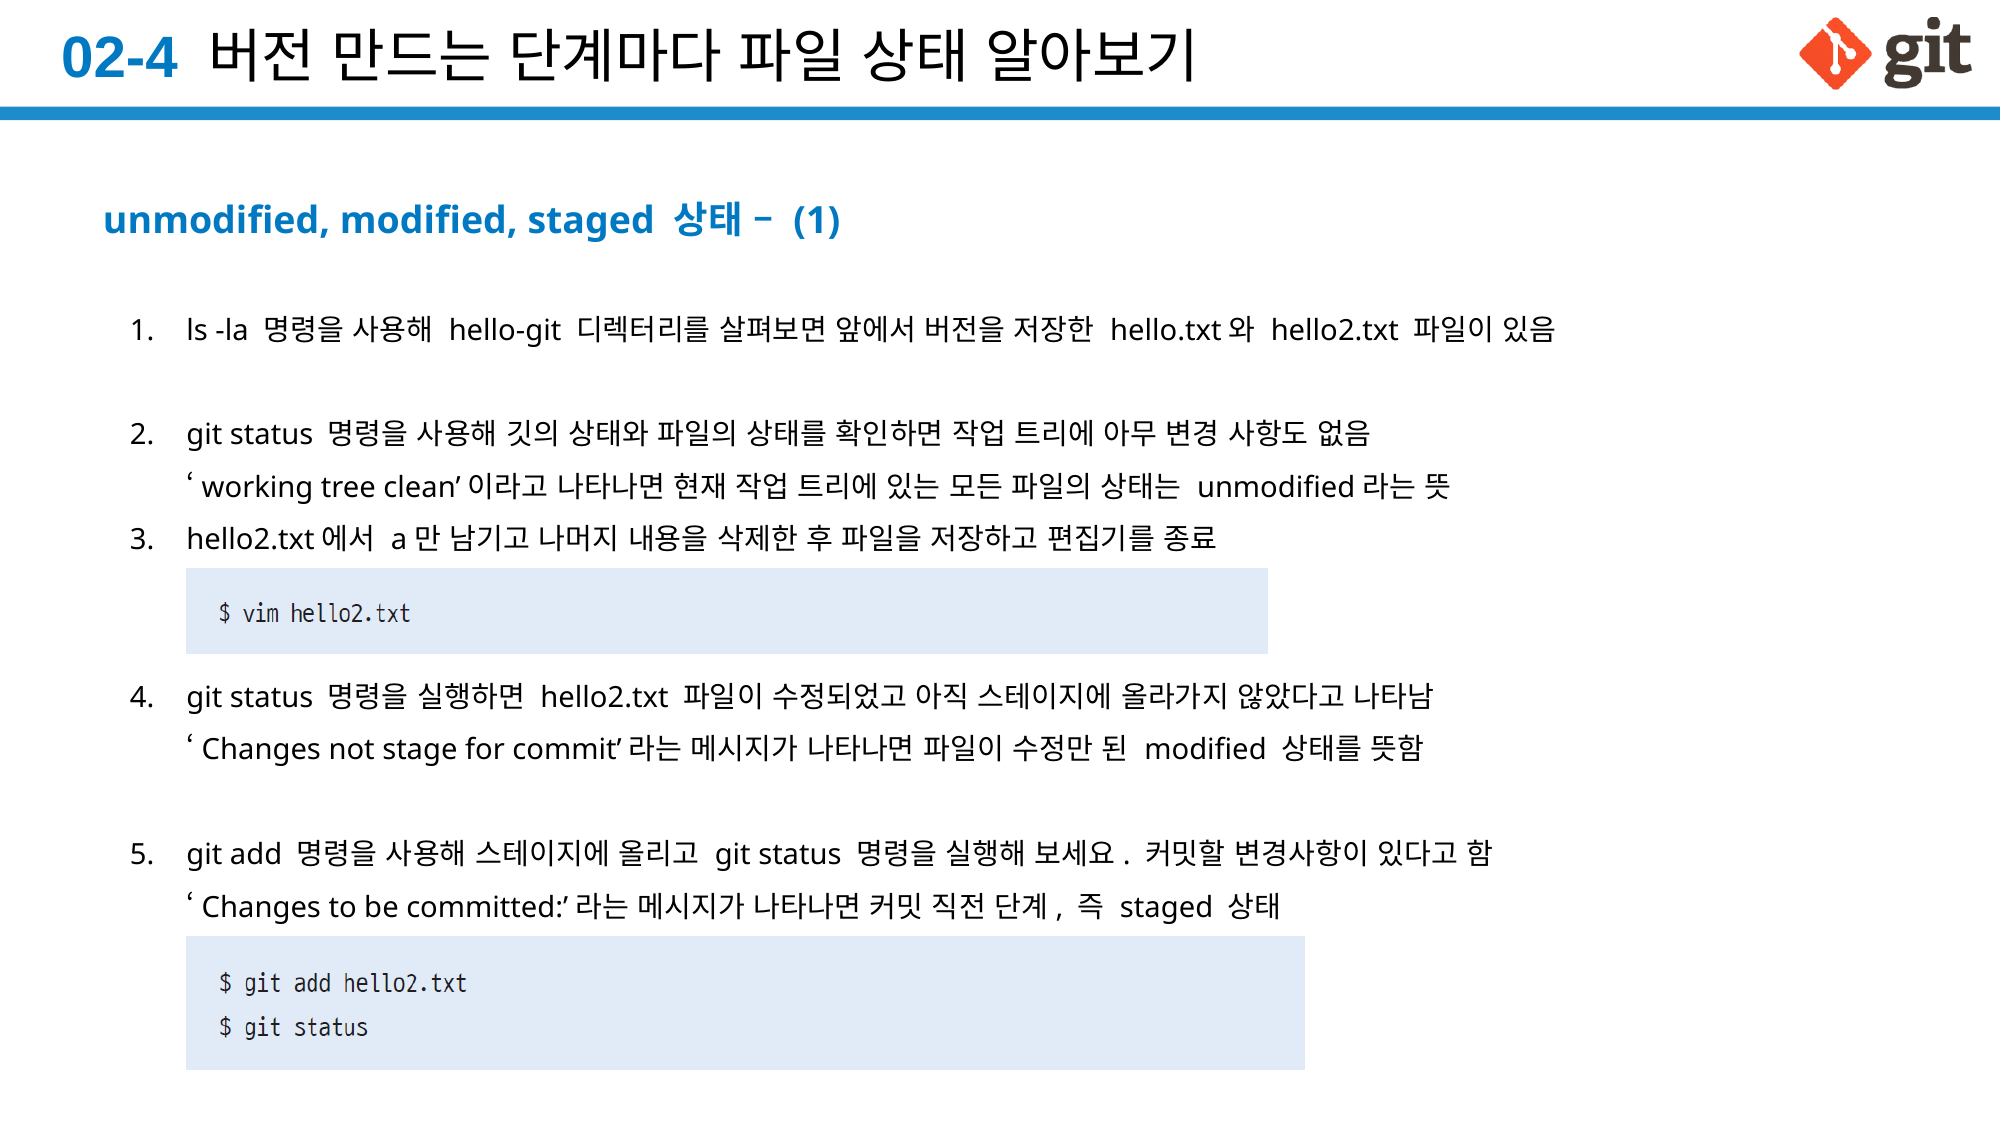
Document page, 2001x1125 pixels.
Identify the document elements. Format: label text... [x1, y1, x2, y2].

picture [180, 562, 1271, 660]
text_box unmodified, modified, staged 상태 – (1) [88, 188, 1164, 249]
text_box ls -la 명령을 사용해 hello-git 디렉터리를 살펴보면 앞에서 버전을 저장한 hello.txt와 hello2.txt 파일이 있음 git status 명령을 사용해 깃의 상태와 파일의 상태를 확인하면 작업 트리에 아무 변경 사항도 없음 ‘working tree clean’이라고 나타나면 현재 작업 트리에 있는 모든 파일의 상태는 unmodified라는 뜻 hello2.txt에서 a만 남기고 나머지 내용을 삭제한 후 파일을 저장하고 편집기를 종료 git status 명령을 실행하면 hello2.txt 파일이 수정되었고 아직 스테이지에 올라가지 않았다고 나타남 ‘Changes not stage for commit’라는 메시지가 나타나면 파일이 수정만 된 modified 상태를 뜻함 git add 명령을 사용해 스테이지에 올리고 git status 명령을 실행해 보세요. 커밋할 변경사항이 있다고 함 ‘Changes to be committed:’라는 메시지가 나타나면 커밋 직전 단계, 즉 staged 상태 [115, 286, 1864, 931]
picture [180, 930, 1309, 1074]
text_box 02-4 버전 만드는 단계마다 파일 상태 알아보기 [46, 13, 1772, 104]
picture [1799, 17, 1972, 90]
